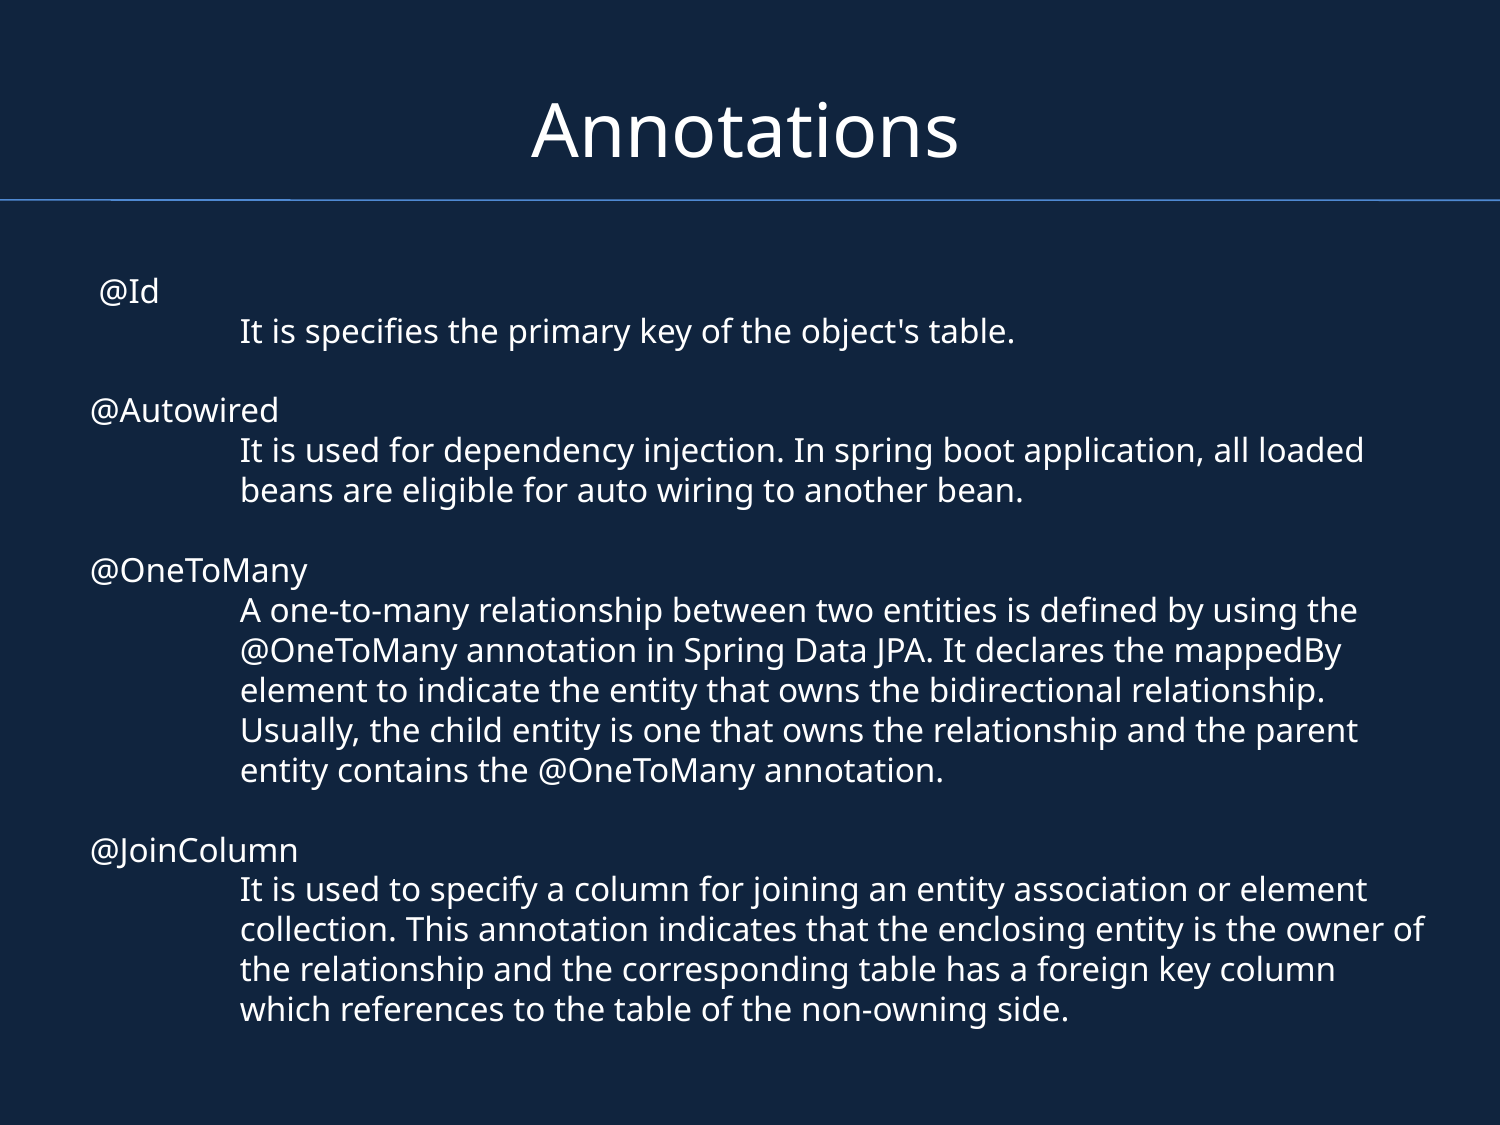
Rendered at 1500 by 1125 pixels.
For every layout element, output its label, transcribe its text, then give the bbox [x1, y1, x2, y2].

text_box Annotations [500, 74, 1000, 180]
text_box @Id It is specifies the primary key of the object's table. @Autowired It is used for dependency injection. In spring boot application, all loaded beans are eligible for auto wiring to another bean. @OneToMany A one-to-many relationship between two entities is defined by using the @OneToMany annotation in Spring Data JPA. It declares the mappedBy element to indicate the entity that owns the bidirectional relationship. Usually, the child entity is one that owns the relationship and the parent entity contains the @OneToMany annotation. @JoinColumn It is used to specify a column for joining an entity association or element collection. This annotation indicates that the enclosing entity is the owner of the relationship and the corresponding table has a foreign key column which references to the table of the non-owning side. [75, 262, 1450, 1036]
